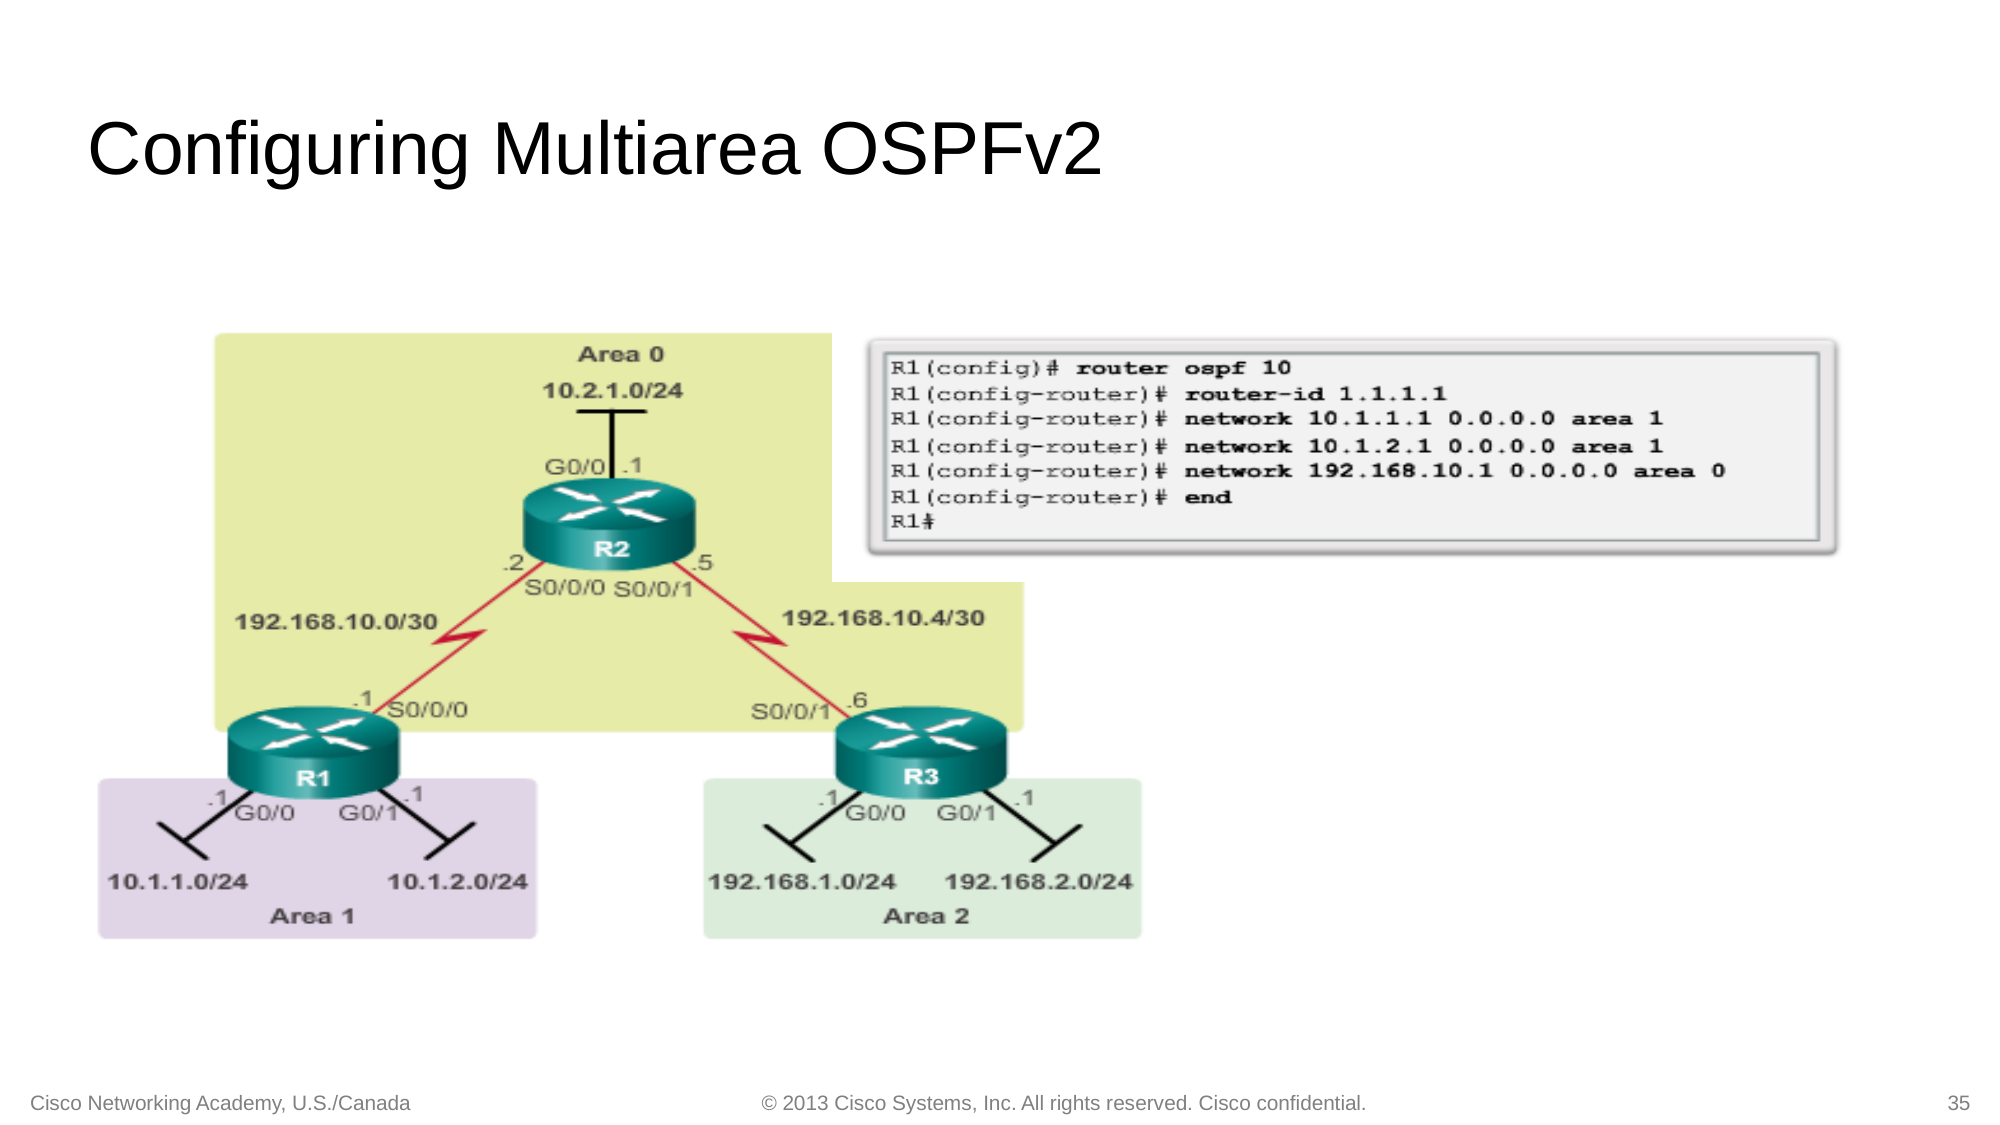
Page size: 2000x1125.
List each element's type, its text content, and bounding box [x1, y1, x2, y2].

picture [62, 301, 1858, 969]
title Configuring Multiarea OSPFv2 [74, 80, 1924, 198]
